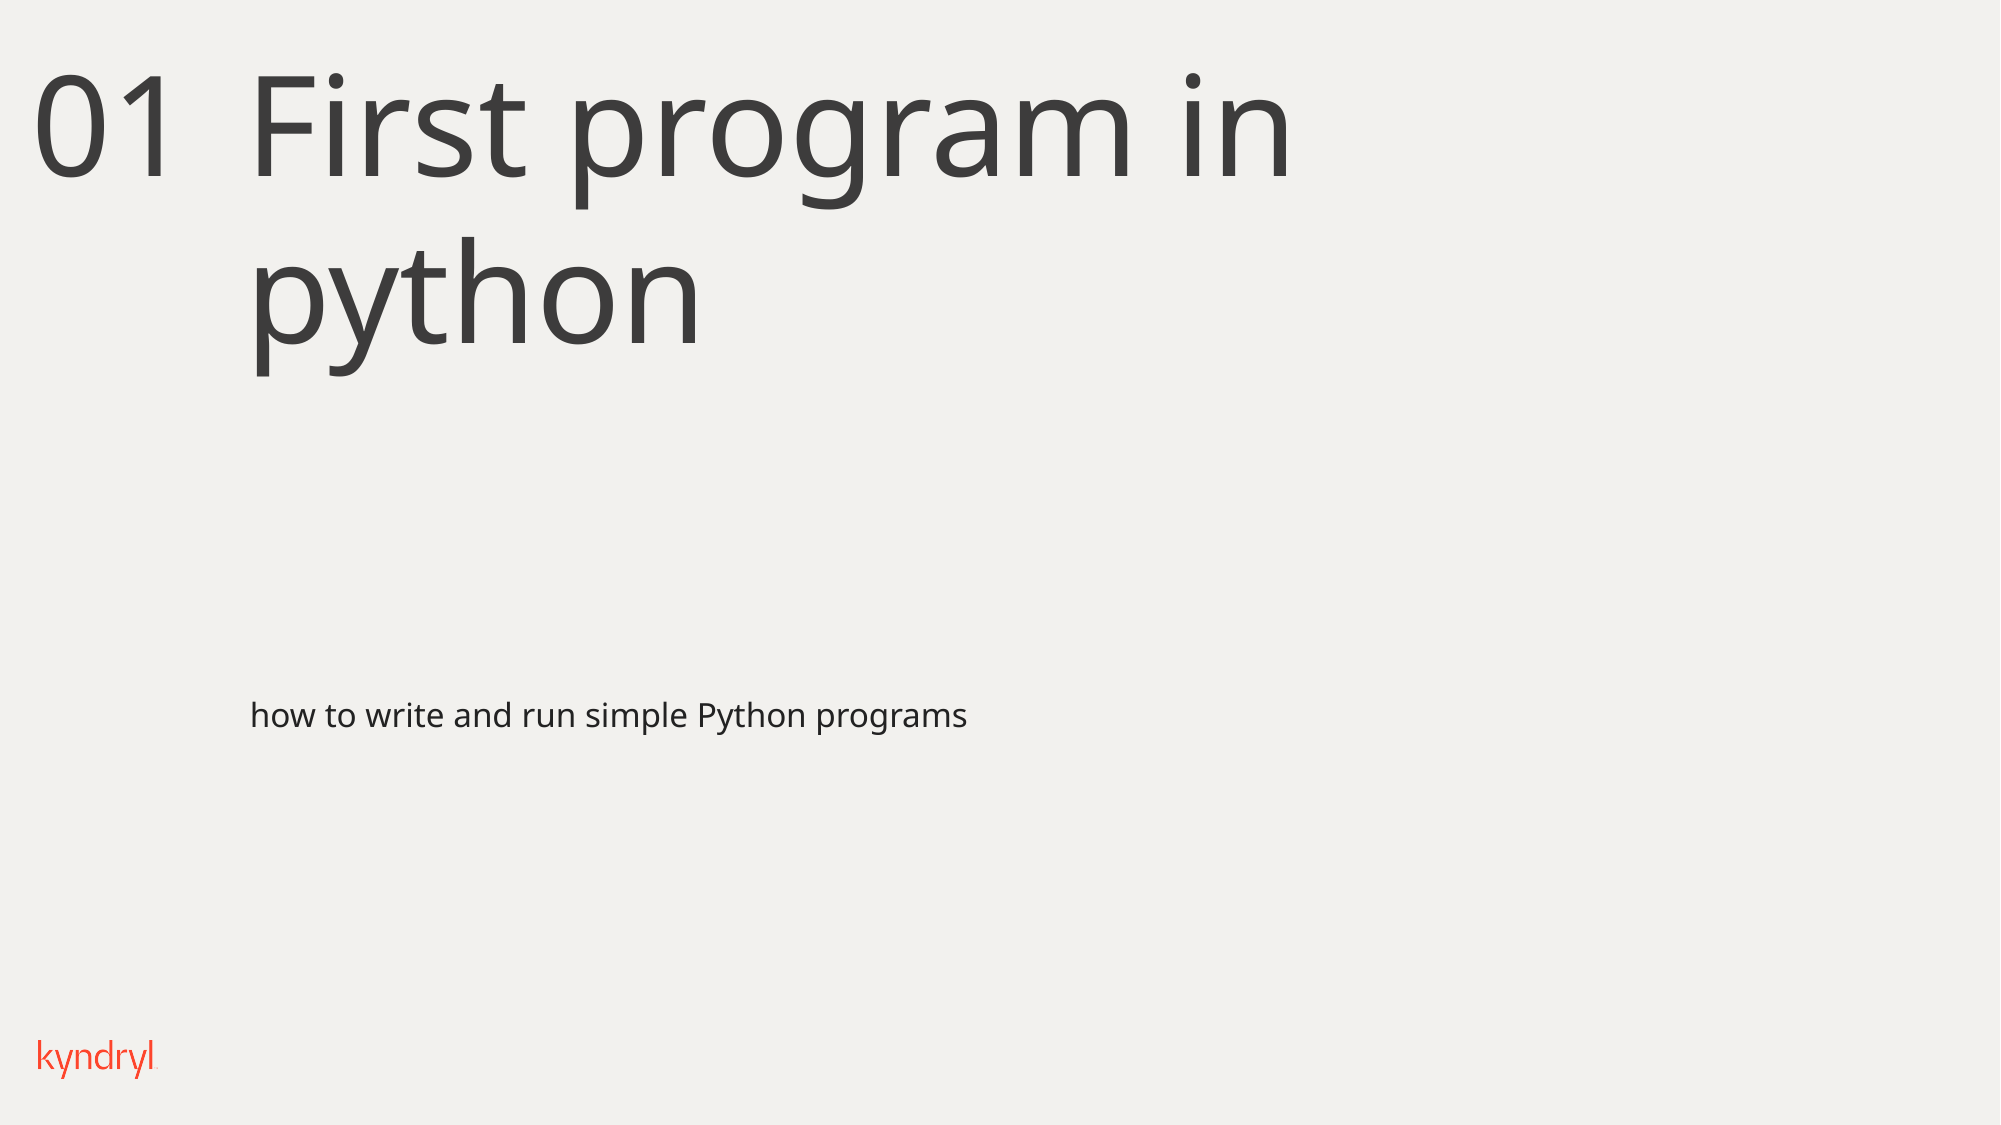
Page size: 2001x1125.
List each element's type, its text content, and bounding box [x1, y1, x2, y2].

picture [38, 1040, 158, 1079]
list First program in python [245, 36, 1750, 509]
list how to write and run simple Python programs [249, 694, 1750, 1045]
list 01 [31, 36, 232, 185]
